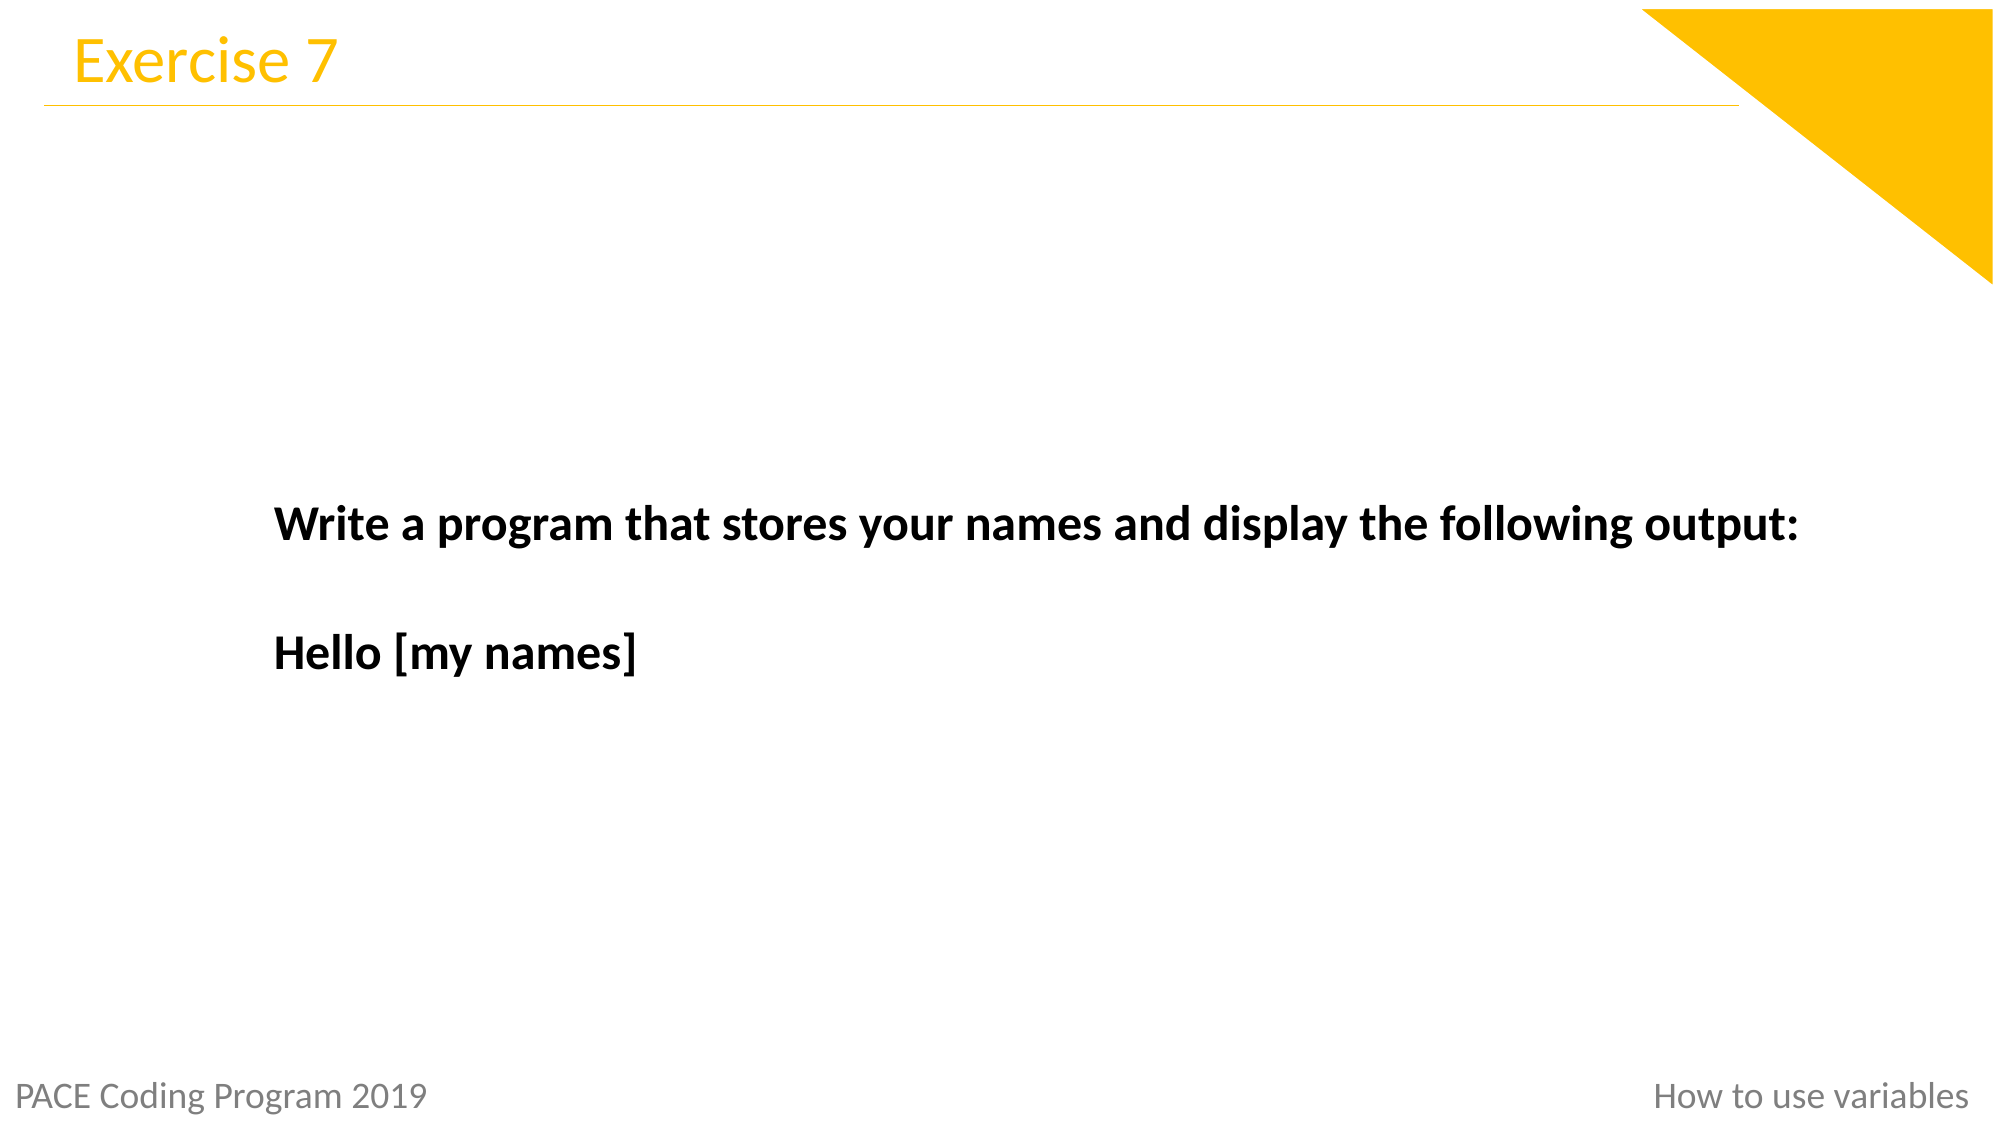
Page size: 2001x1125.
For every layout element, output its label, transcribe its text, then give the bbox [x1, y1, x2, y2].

text_box PACE Coding Program 2019 [0, 1063, 452, 1125]
text_box Write a program that stores your names and display the following output: Hello [my names] [258, 474, 1930, 846]
text_box [1638, 8, 1994, 287]
text_box How to use variables [1638, 1063, 1999, 1124]
text_box Exercise 7 [58, 8, 1164, 104]
